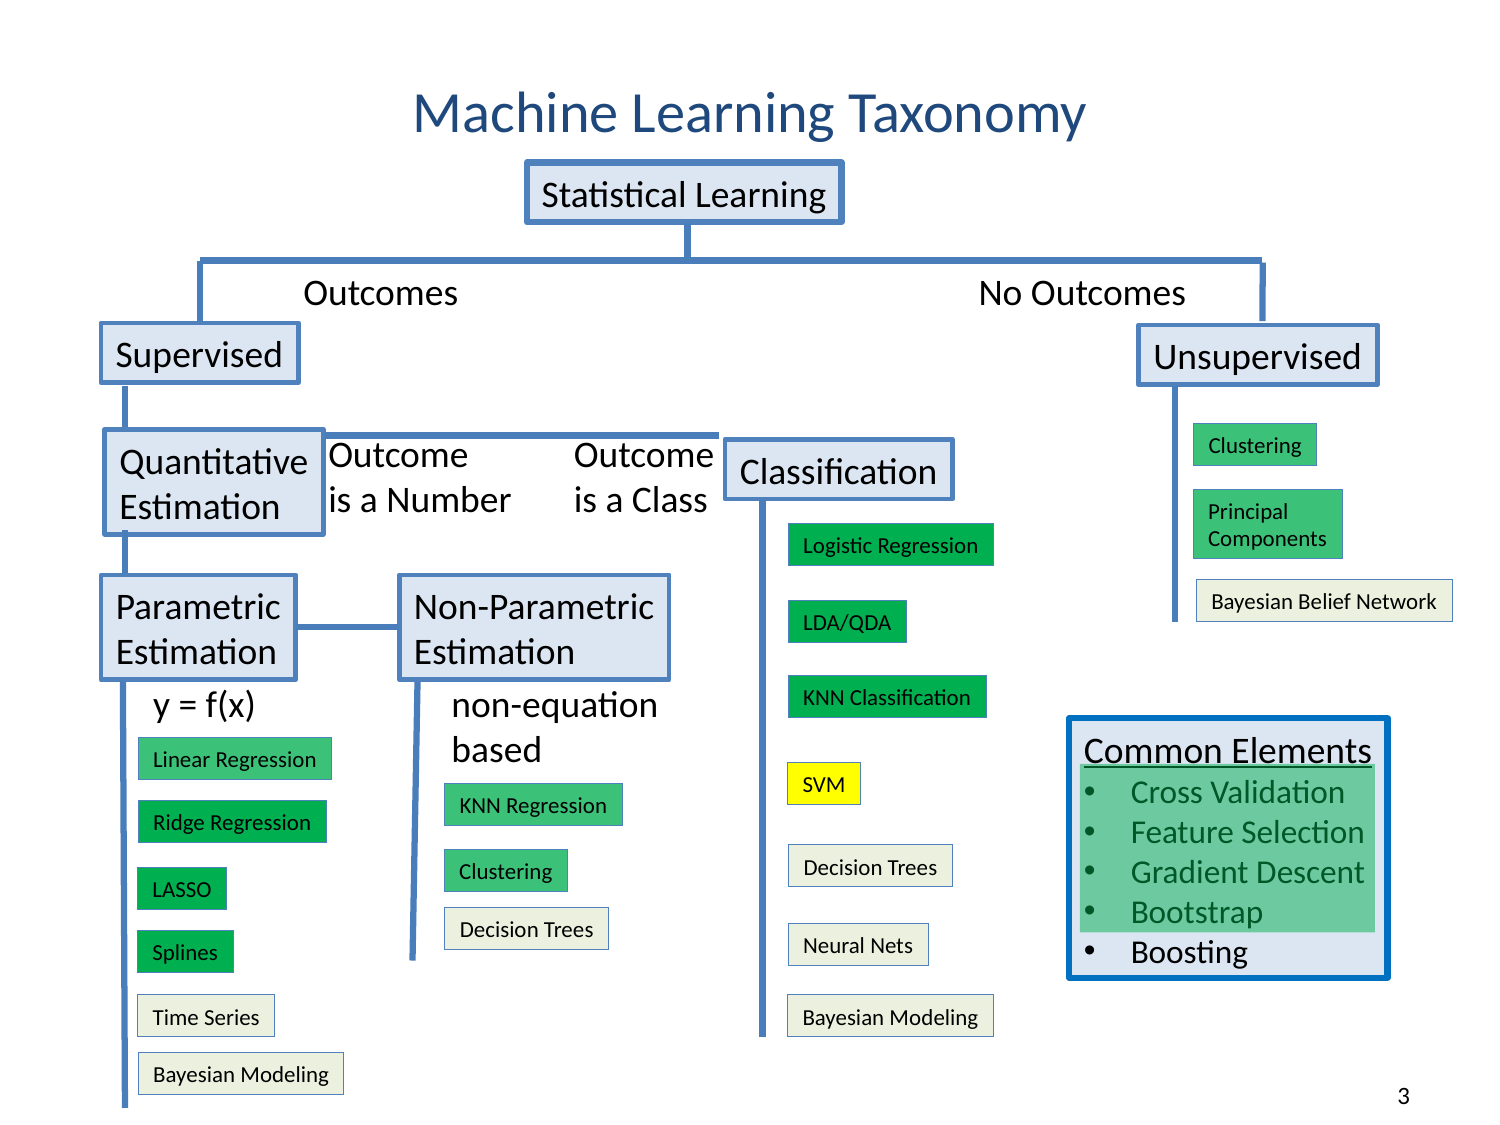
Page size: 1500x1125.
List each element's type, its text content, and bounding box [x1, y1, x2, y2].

text_box [1078, 762, 1377, 935]
text_box Time Series [137, 994, 275, 1037]
text_box KNN Regression [444, 783, 623, 826]
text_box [412, 674, 418, 961]
text_box Unsupervised [1138, 324, 1378, 385]
text_box SVM [787, 762, 861, 805]
text_box Clustering [1193, 423, 1317, 466]
text_box Classification [730, 439, 953, 499]
text_box Bayesian Modeling [787, 994, 994, 1037]
text_box Common Elements Cross Validation Feature Selection Gradient Descent Bootstrap Boosting [1069, 718, 1388, 978]
text_box Neural Nets [788, 923, 929, 966]
text_box non-equation based [436, 673, 674, 778]
text_box LASSO [137, 867, 227, 910]
text_box Decision Trees [444, 907, 609, 950]
text_box KNN Classification [788, 675, 987, 718]
text_box Outcomes [288, 268, 474, 321]
text_box Bayesian Belief Network [1196, 579, 1453, 622]
text_box Non-Parametric Estimation [399, 574, 670, 680]
text_box Supervised [100, 323, 299, 383]
text_box Splines [137, 930, 234, 973]
text_box Decision Trees [788, 844, 953, 887]
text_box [122, 680, 126, 1109]
text_box Logistic Regression [788, 523, 994, 566]
text_box No Outcomes [963, 268, 1202, 321]
text_box Bayesian Modeling [138, 1052, 344, 1095]
text_box Clustering [444, 849, 568, 892]
text_box Linear Regression [138, 737, 332, 780]
text_box Statistical Learning [526, 162, 842, 223]
text_box Ridge Regression [138, 800, 327, 843]
text_box Outcome is a Number [313, 423, 528, 528]
text_box Principal Components [1193, 489, 1343, 559]
title Machine Learning Taxonomy [75, 62, 1425, 155]
text_box Parametric Estimation [101, 574, 296, 680]
text_box y = f(x) [138, 673, 272, 733]
text_box LDA/QDA [788, 600, 907, 643]
slide_number 3 [1074, 1065, 1425, 1125]
text_box Outcome is a Class [559, 423, 730, 528]
text_box Quantitative Estimation [104, 429, 324, 535]
